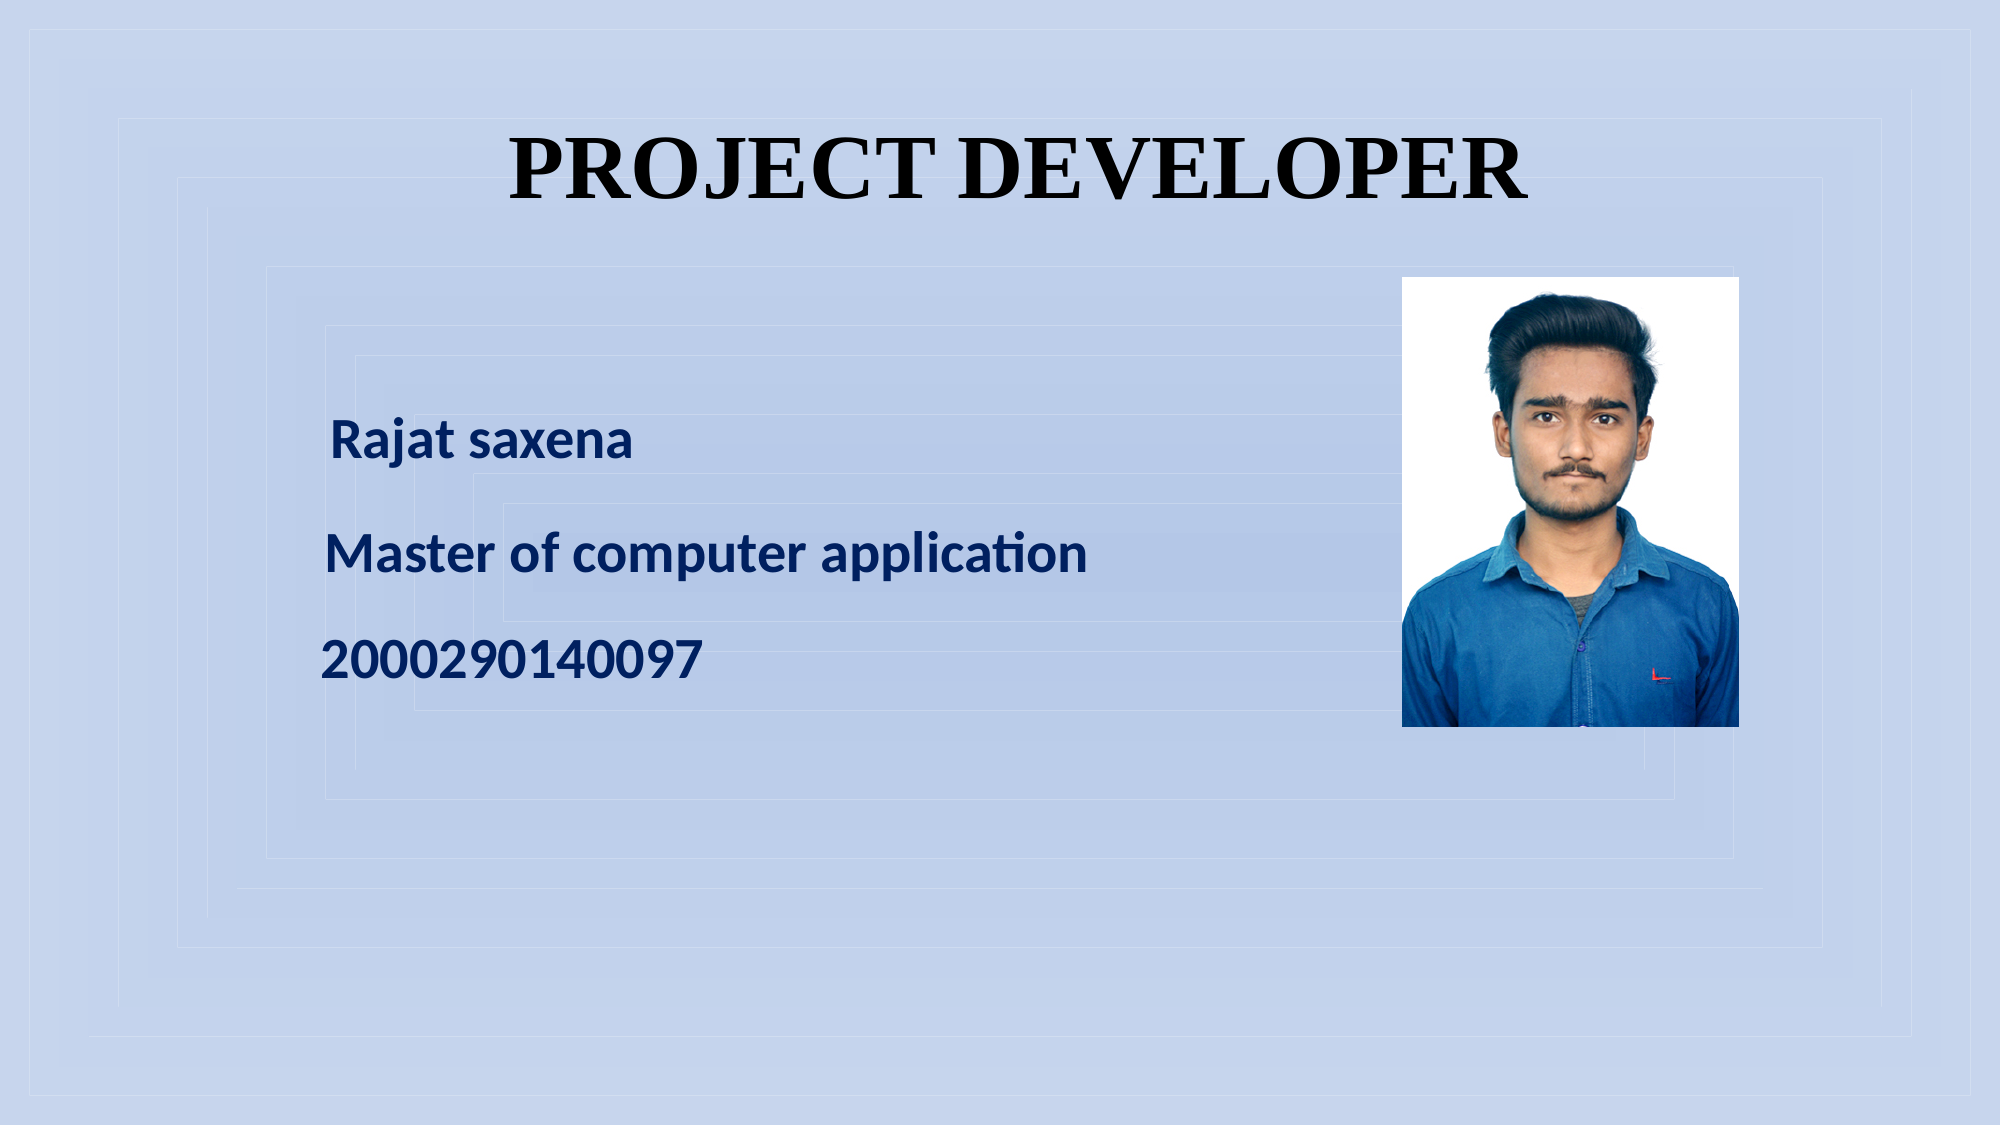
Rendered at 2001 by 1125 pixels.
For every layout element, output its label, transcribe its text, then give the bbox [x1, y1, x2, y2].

title PROJECT DEVELOPER [137, 59, 1863, 278]
text_box Rajat saxena [0, 393, 983, 506]
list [1402, 277, 1739, 727]
text_box Master of computer application [0, 506, 1402, 662]
text_box 2000290140097 [0, 612, 1045, 838]
